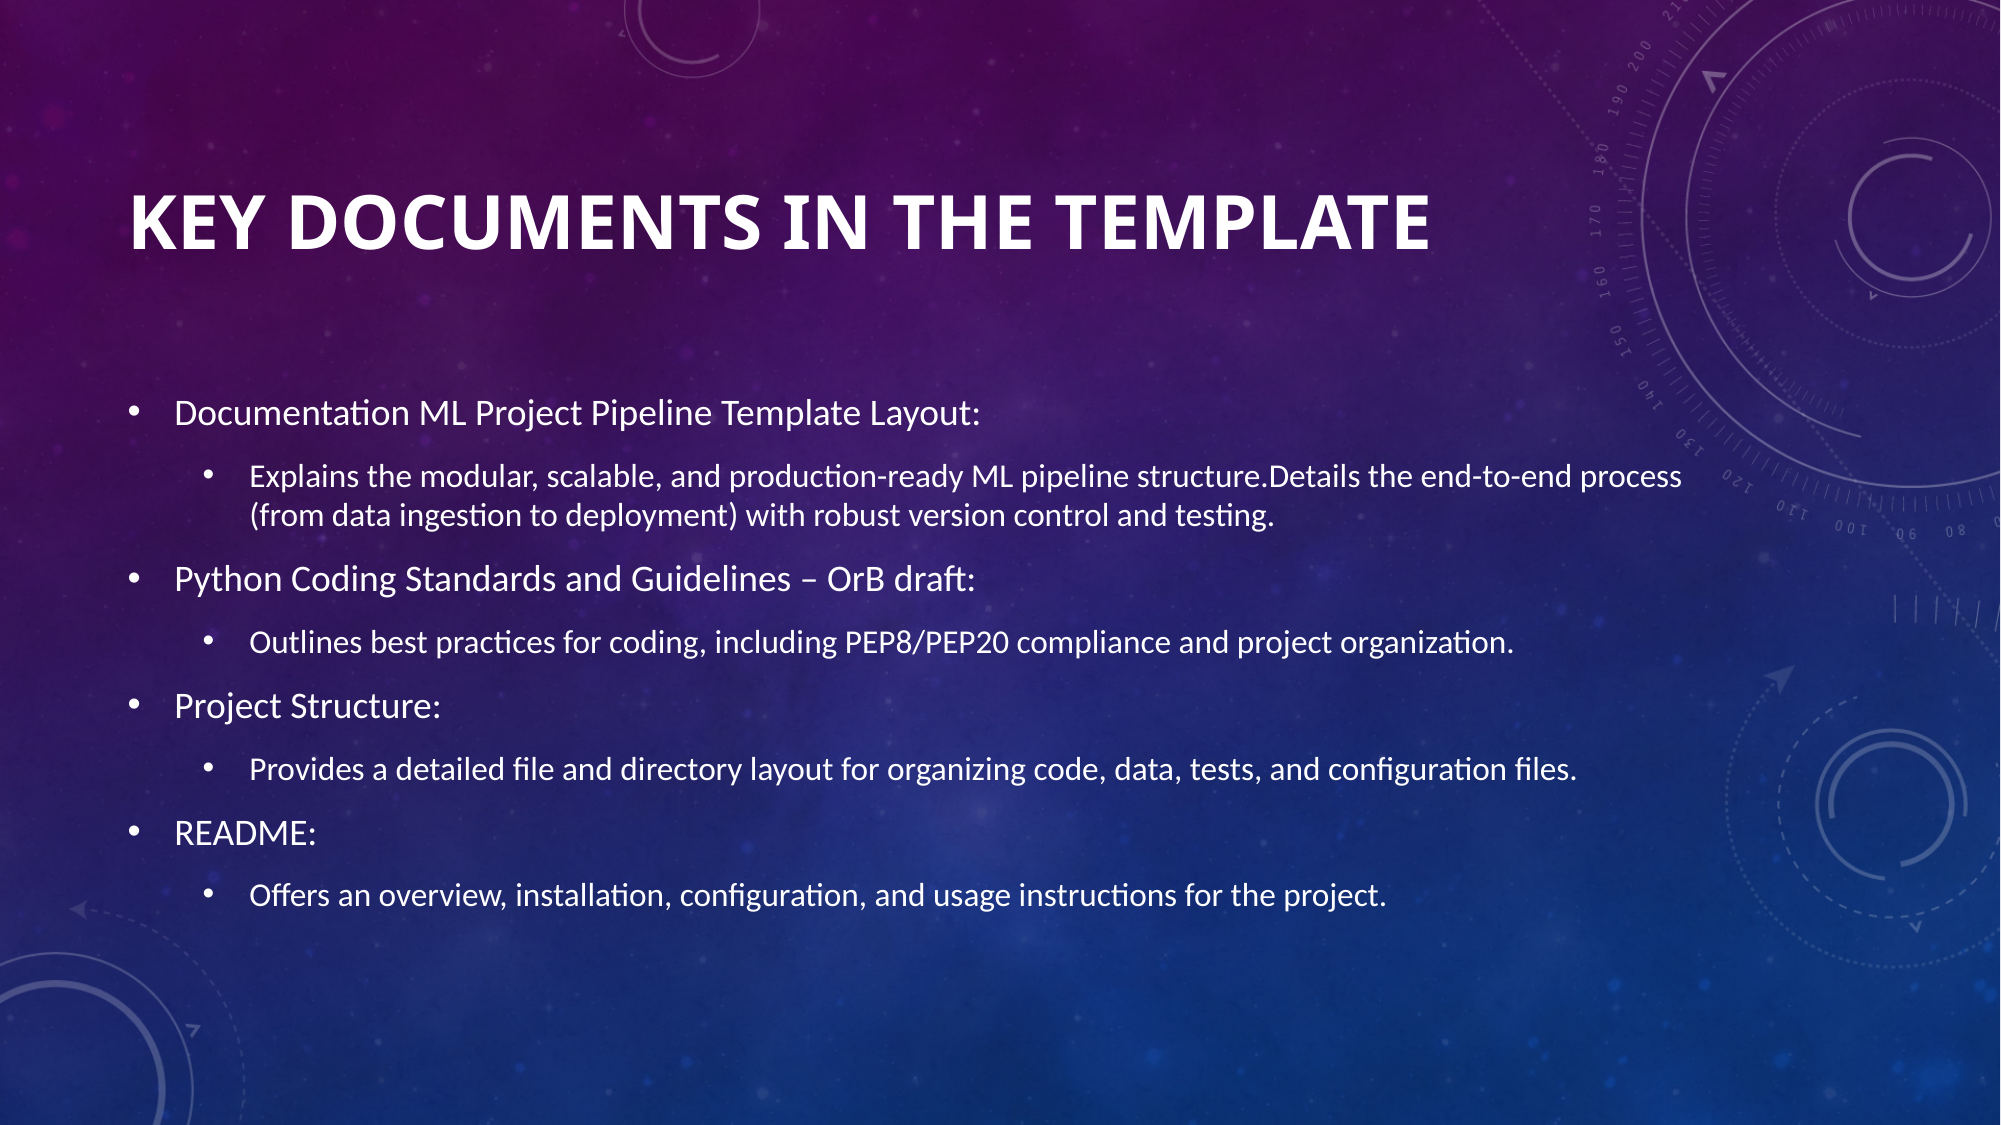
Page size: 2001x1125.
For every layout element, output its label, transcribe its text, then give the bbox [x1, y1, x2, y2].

title Key Documents in the Template [112, 99, 1775, 339]
list Documentation ML Project Pipeline Template Layout: Explains the modular, scalable, and production-ready ML pipeline structure.Details the end-to-end process (from data ingestion to deployment) with robust version control and testing. Python Coding Standards and Guidelines – OrB draft: Outlines best practices for coding, including PEP8/PEP20 compliance and project organization. Project Structure: Provides a detailed file and directory layout for organizing code, data, tests, and configuration files. README: Offers an overview, installation, configuration, and usage instructions for the project. [112, 351, 1775, 950]
picture [0, 0, 2001, 1125]
